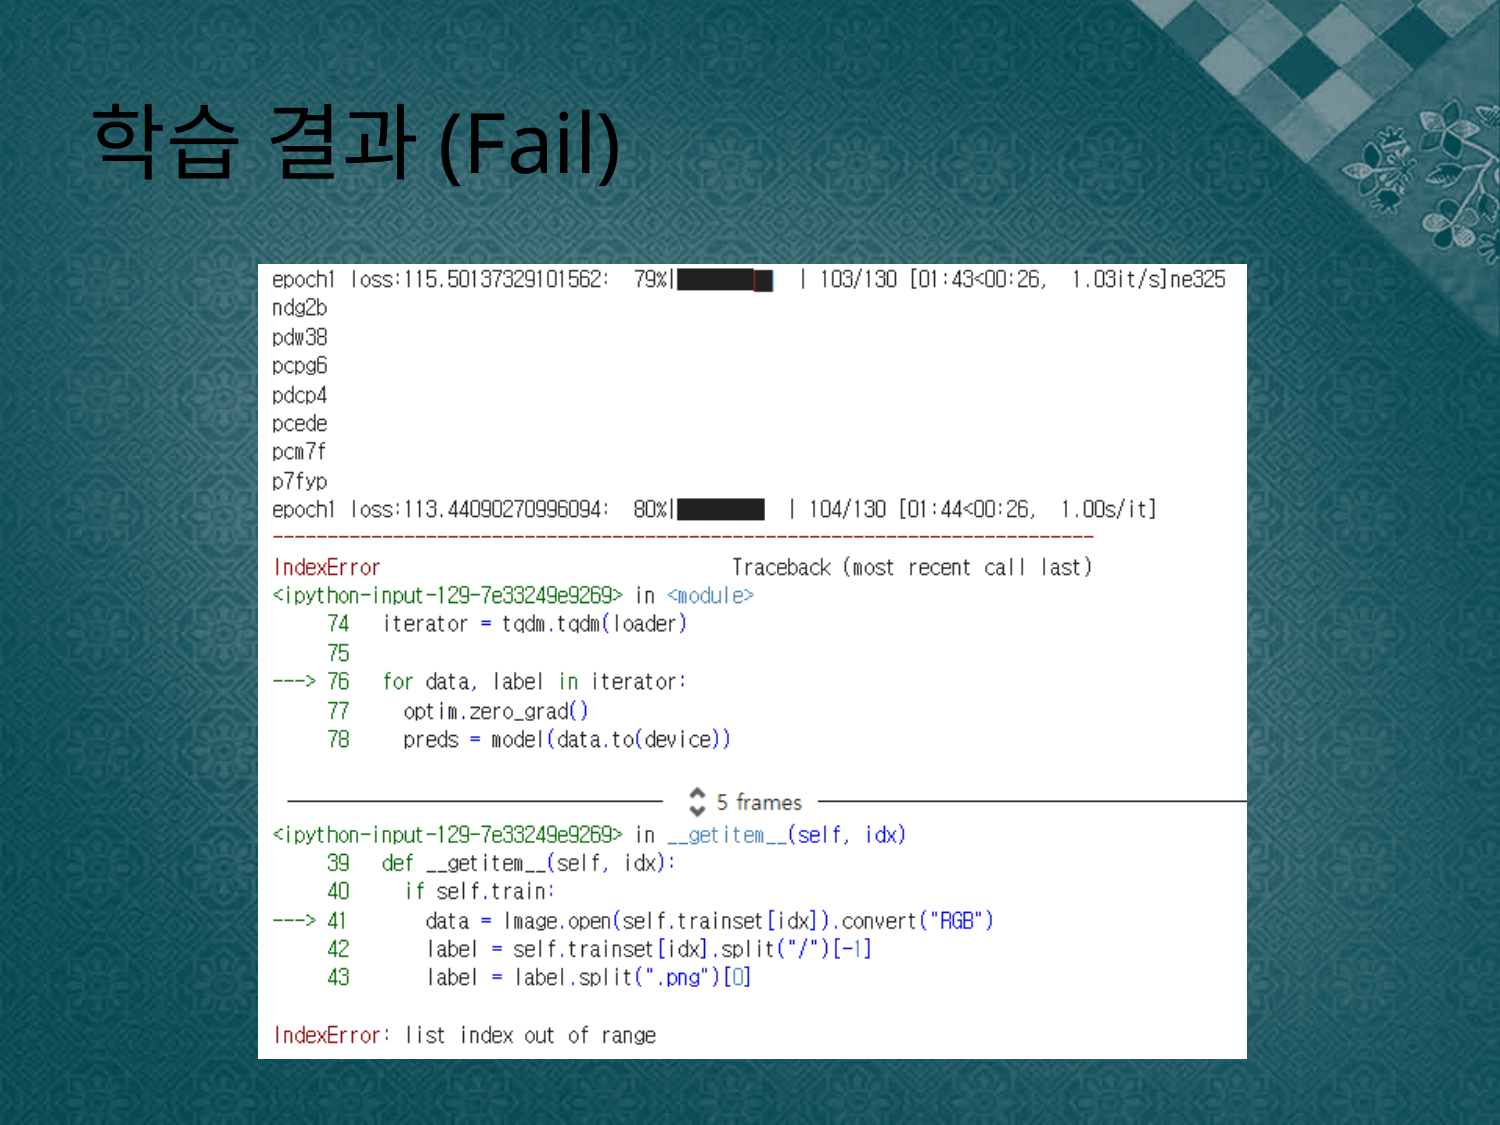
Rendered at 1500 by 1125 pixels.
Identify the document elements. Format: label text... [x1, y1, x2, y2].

title 학습 결과(Fail) [75, 70, 1196, 211]
picture [258, 264, 1247, 1059]
